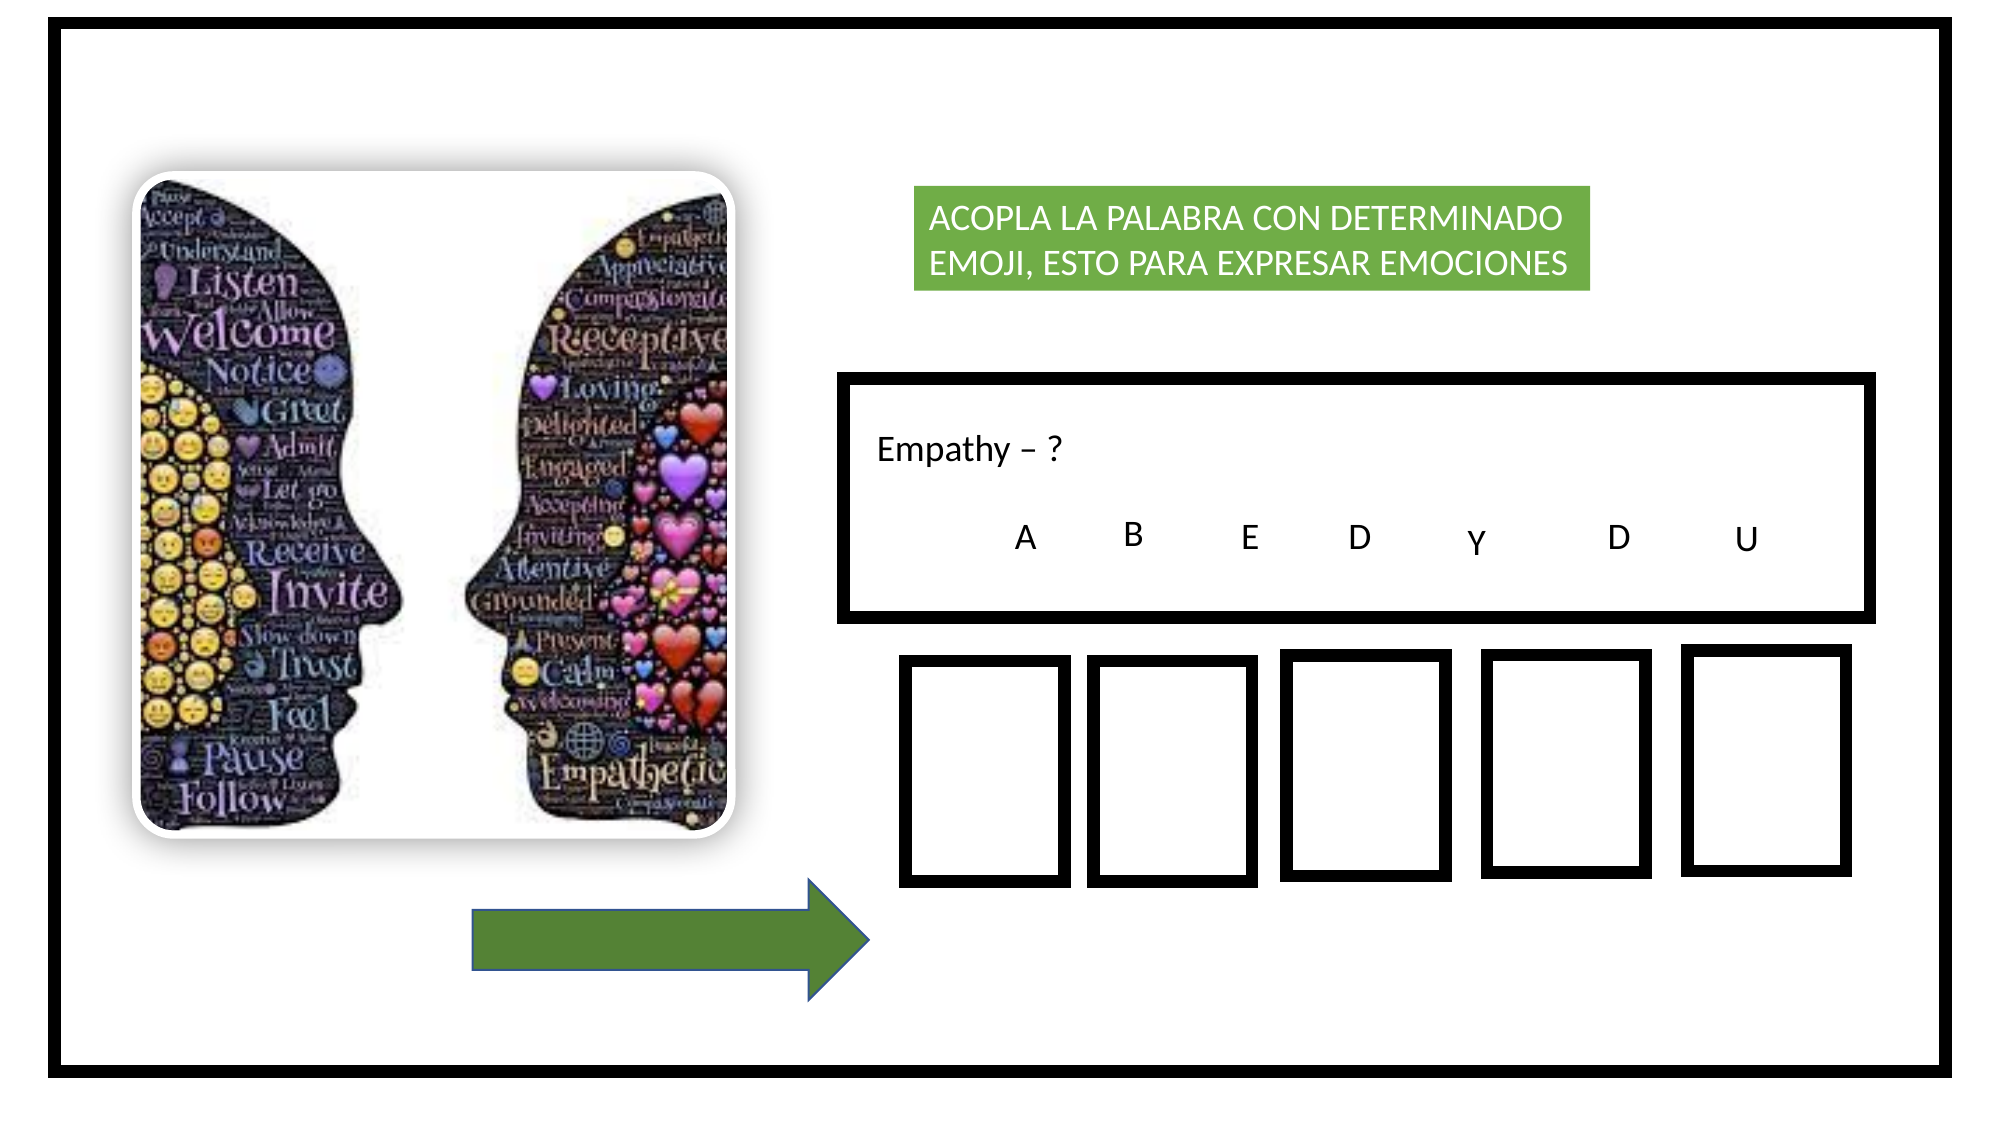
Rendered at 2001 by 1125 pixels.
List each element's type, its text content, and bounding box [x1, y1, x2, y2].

picture [136, 175, 732, 835]
text_box [1092, 660, 1253, 882]
text_box B [1072, 501, 1159, 562]
text_box [842, 377, 1871, 618]
text_box [905, 660, 1065, 882]
text_box D [1559, 504, 1646, 565]
text_box E [1188, 504, 1274, 565]
text_box [53, 22, 1947, 1073]
text_box [1486, 654, 1646, 874]
text_box A [965, 504, 1052, 565]
text_box Acopla la palabra con determinado emoji, esto para expresar emociones [914, 185, 1591, 291]
text_box [471, 877, 871, 1003]
text_box [1286, 655, 1446, 877]
text_box D [1300, 504, 1386, 565]
text_box U [1687, 506, 1774, 567]
text_box [1687, 649, 1847, 872]
text_box Empathy – ? [862, 417, 1134, 477]
text_box Y [1414, 510, 1501, 571]
